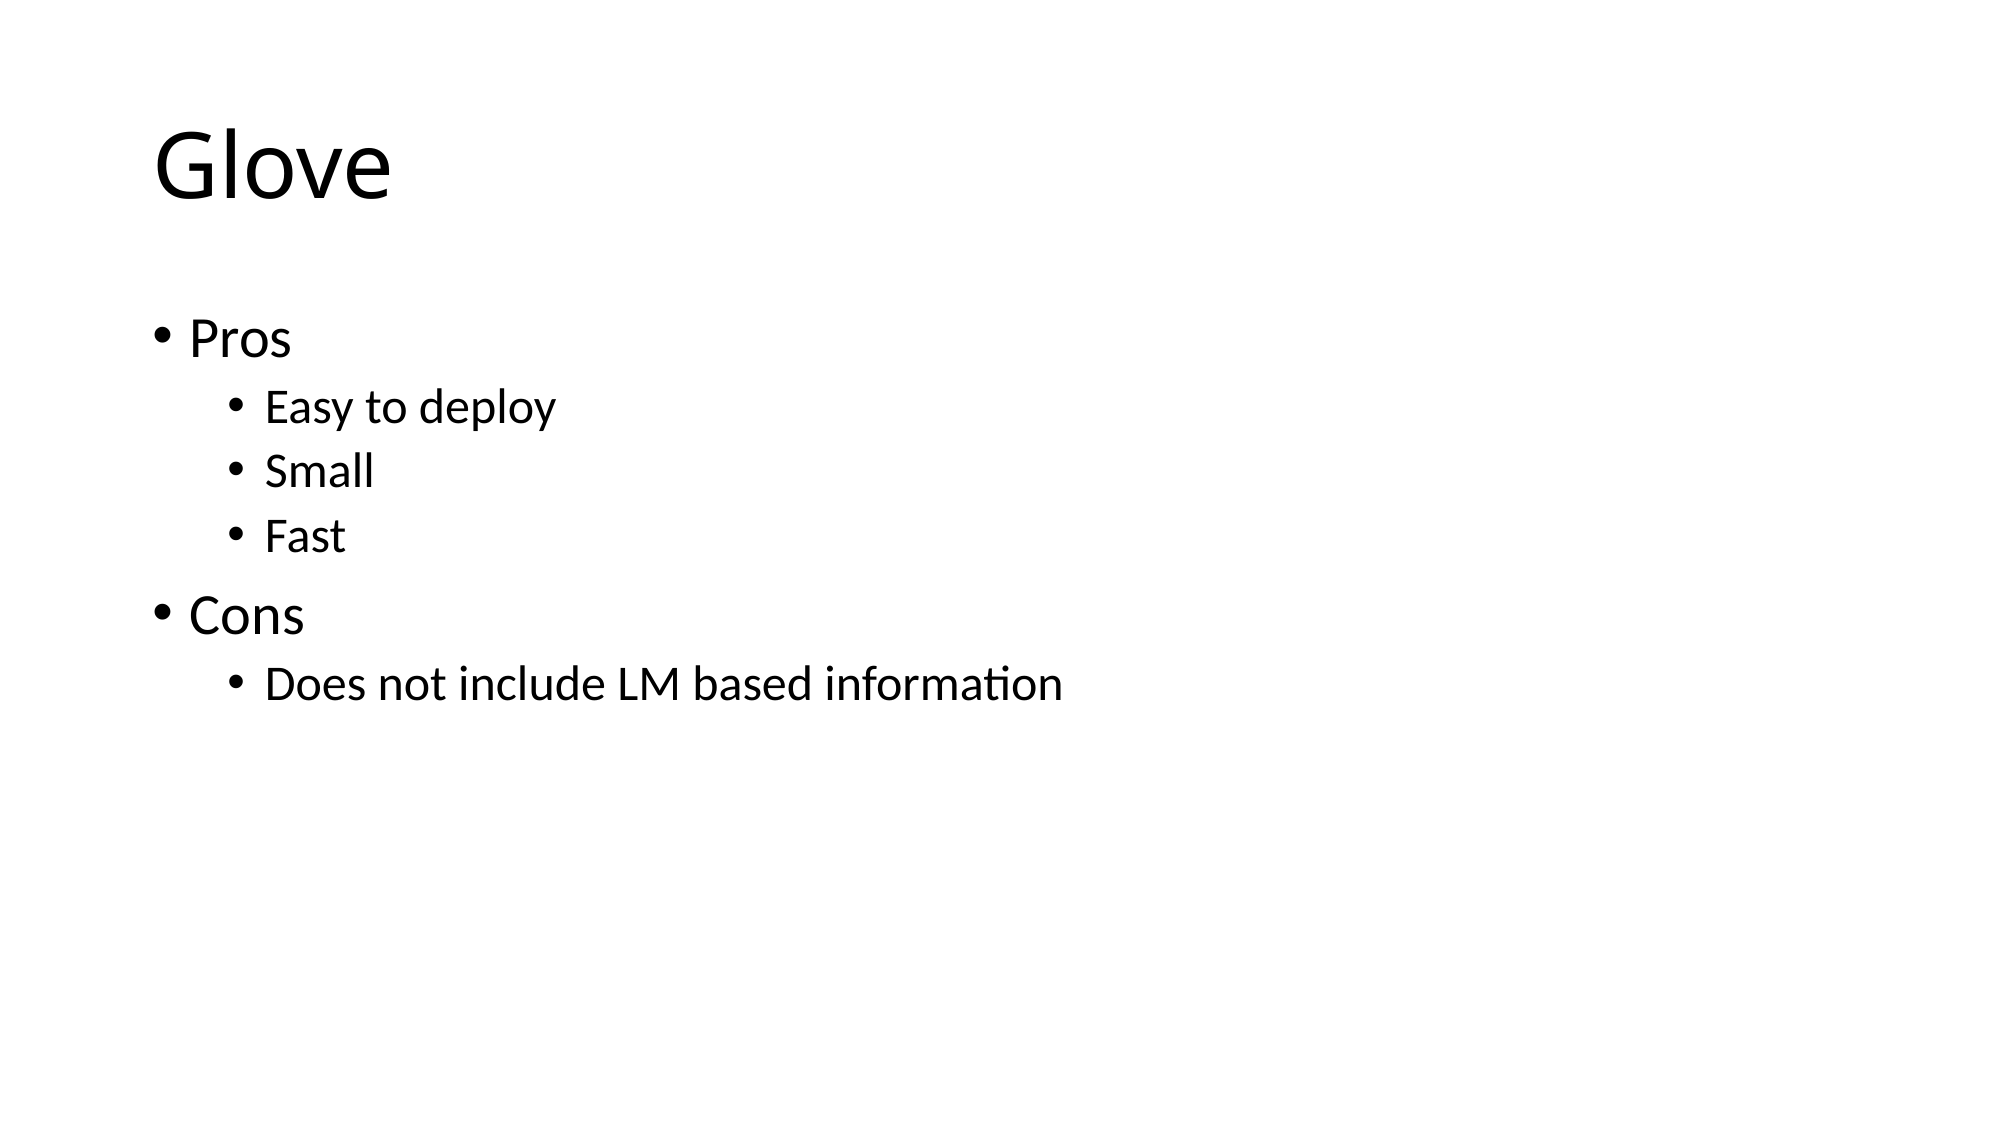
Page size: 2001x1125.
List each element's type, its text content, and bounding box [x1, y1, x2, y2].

title Glove [137, 59, 1863, 278]
list Pros Easy to deploy Small Fast Cons Does not include LM based information [137, 299, 1863, 1014]
